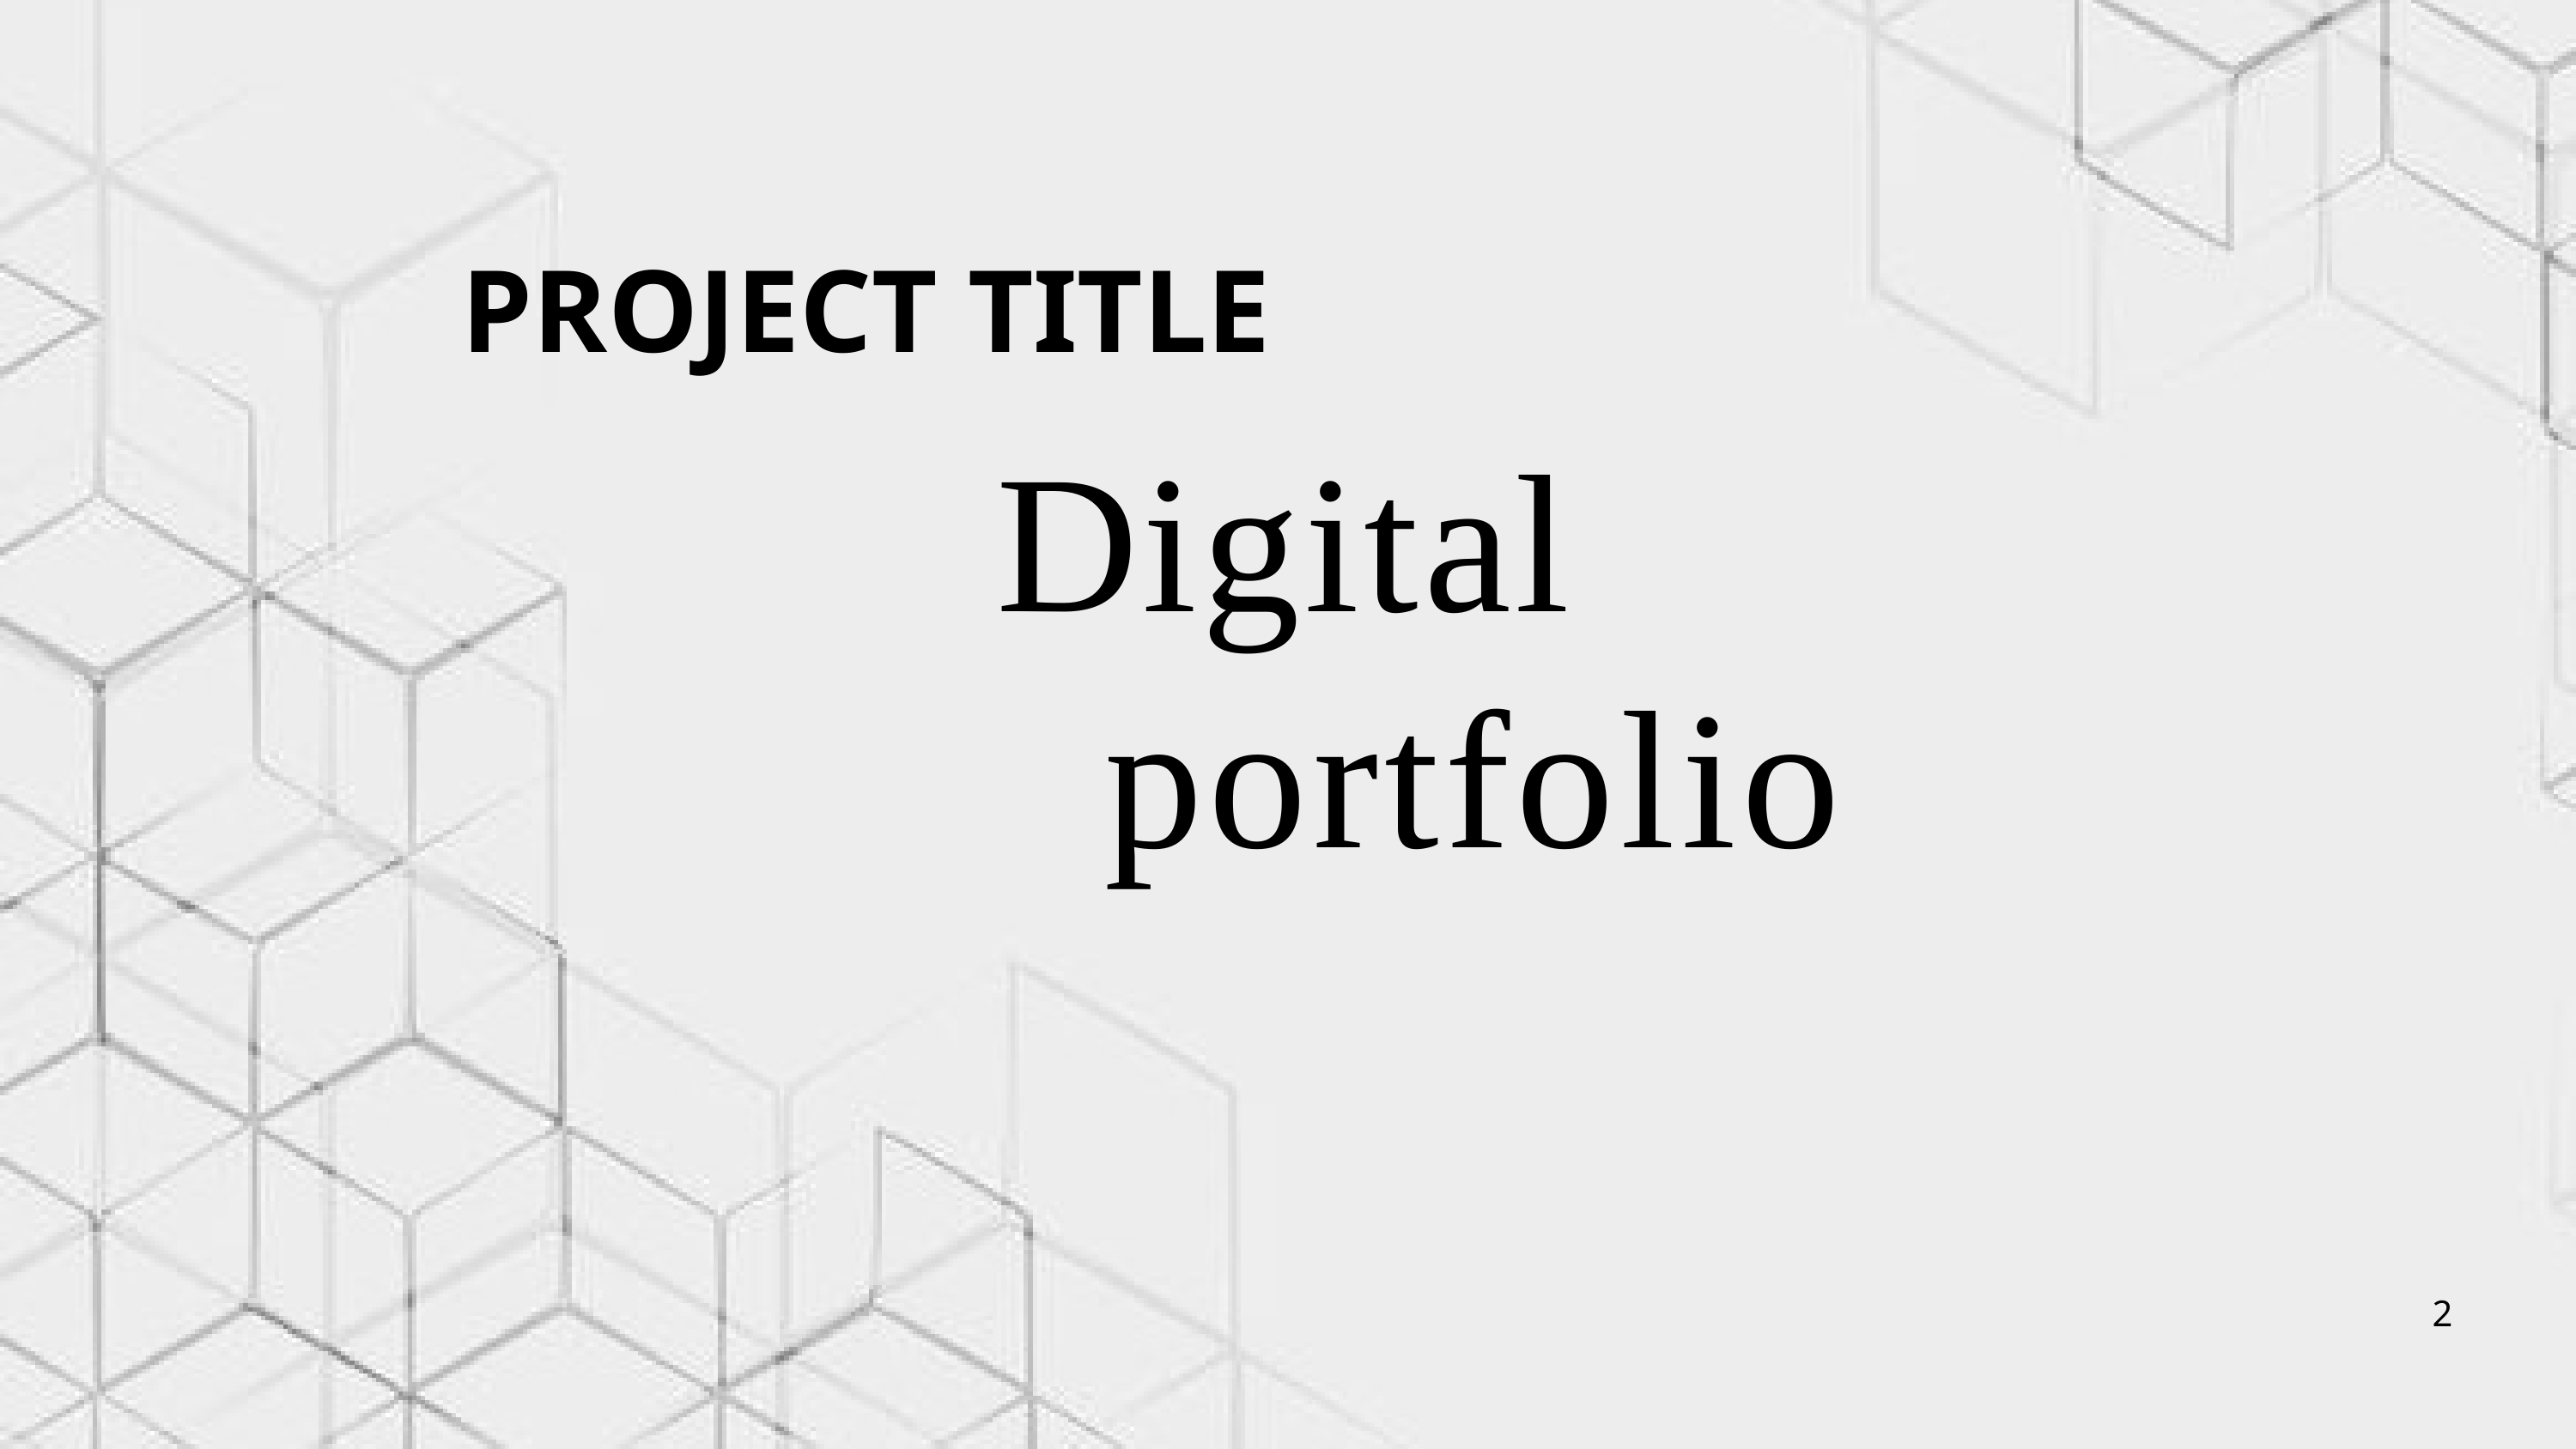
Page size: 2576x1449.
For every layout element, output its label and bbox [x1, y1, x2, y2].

text_box [0, 0, 2576, 1449]
